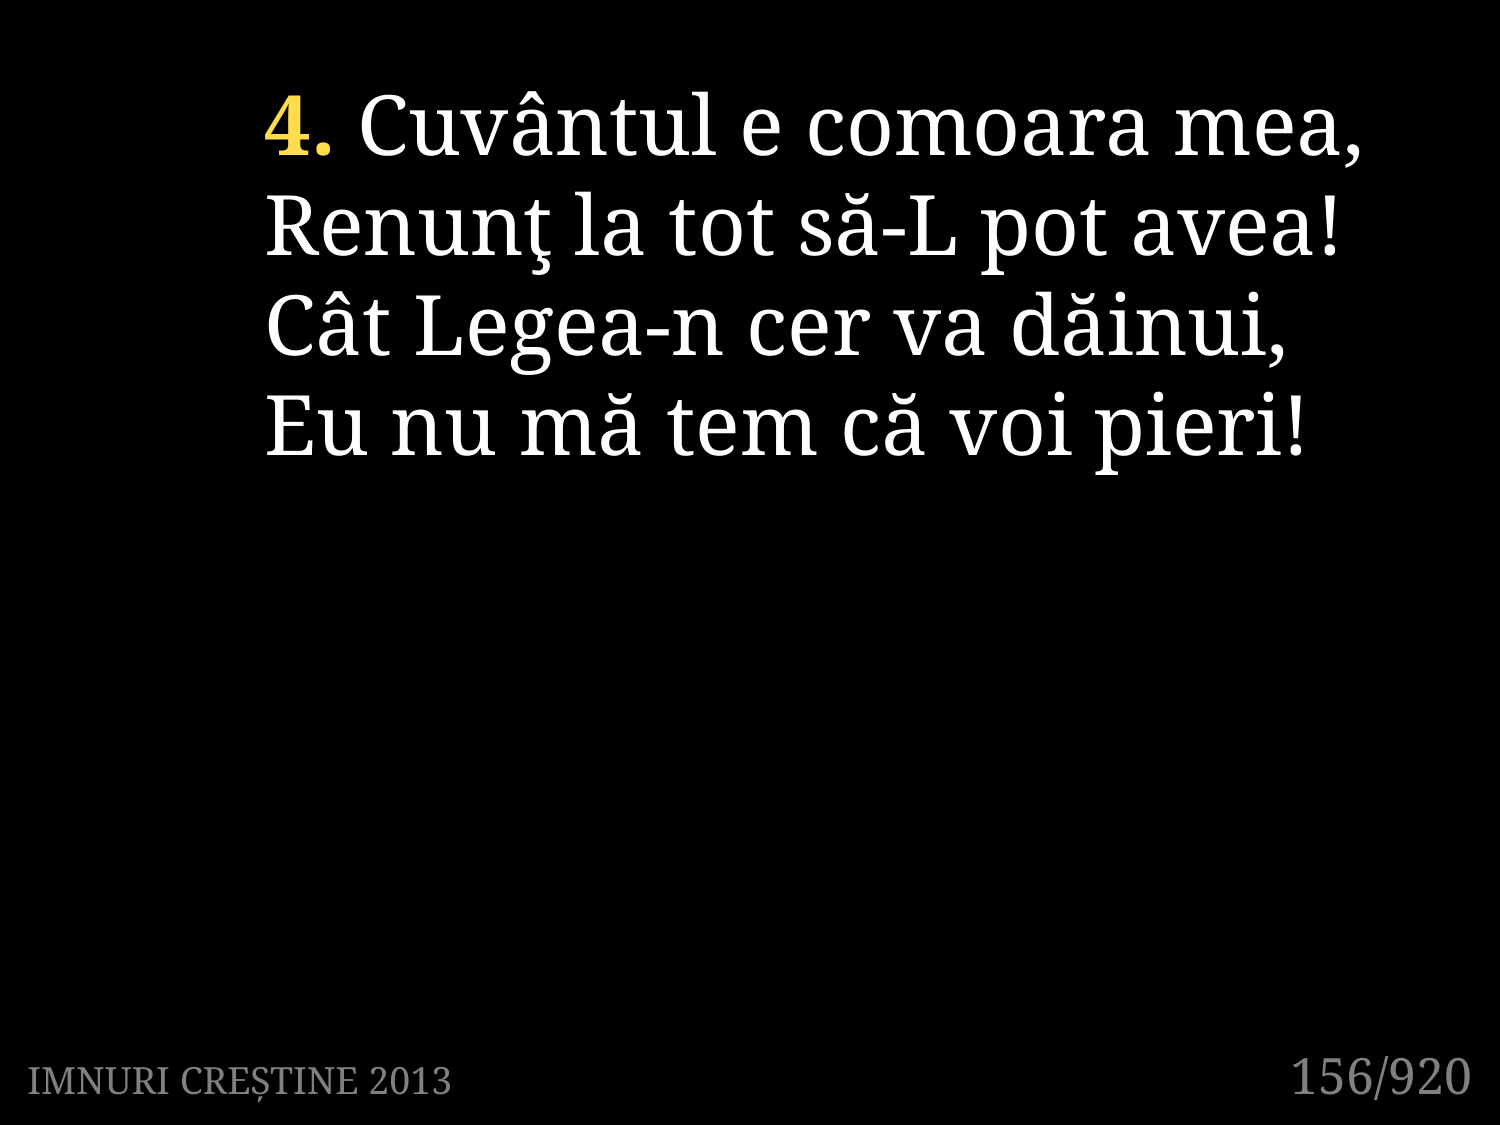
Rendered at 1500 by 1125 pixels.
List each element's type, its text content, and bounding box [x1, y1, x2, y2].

text_box 156/920 [637, 1037, 1488, 1113]
text_box IMNURI CREȘTINE 2013 [12, 1049, 637, 1110]
text_box 4. Cuvântul e comoara mea, Renunţ la tot să-L pot avea! Cât Legea-n cer va dăinui, Eu nu mă tem că voi pieri! [249, 64, 1500, 480]
